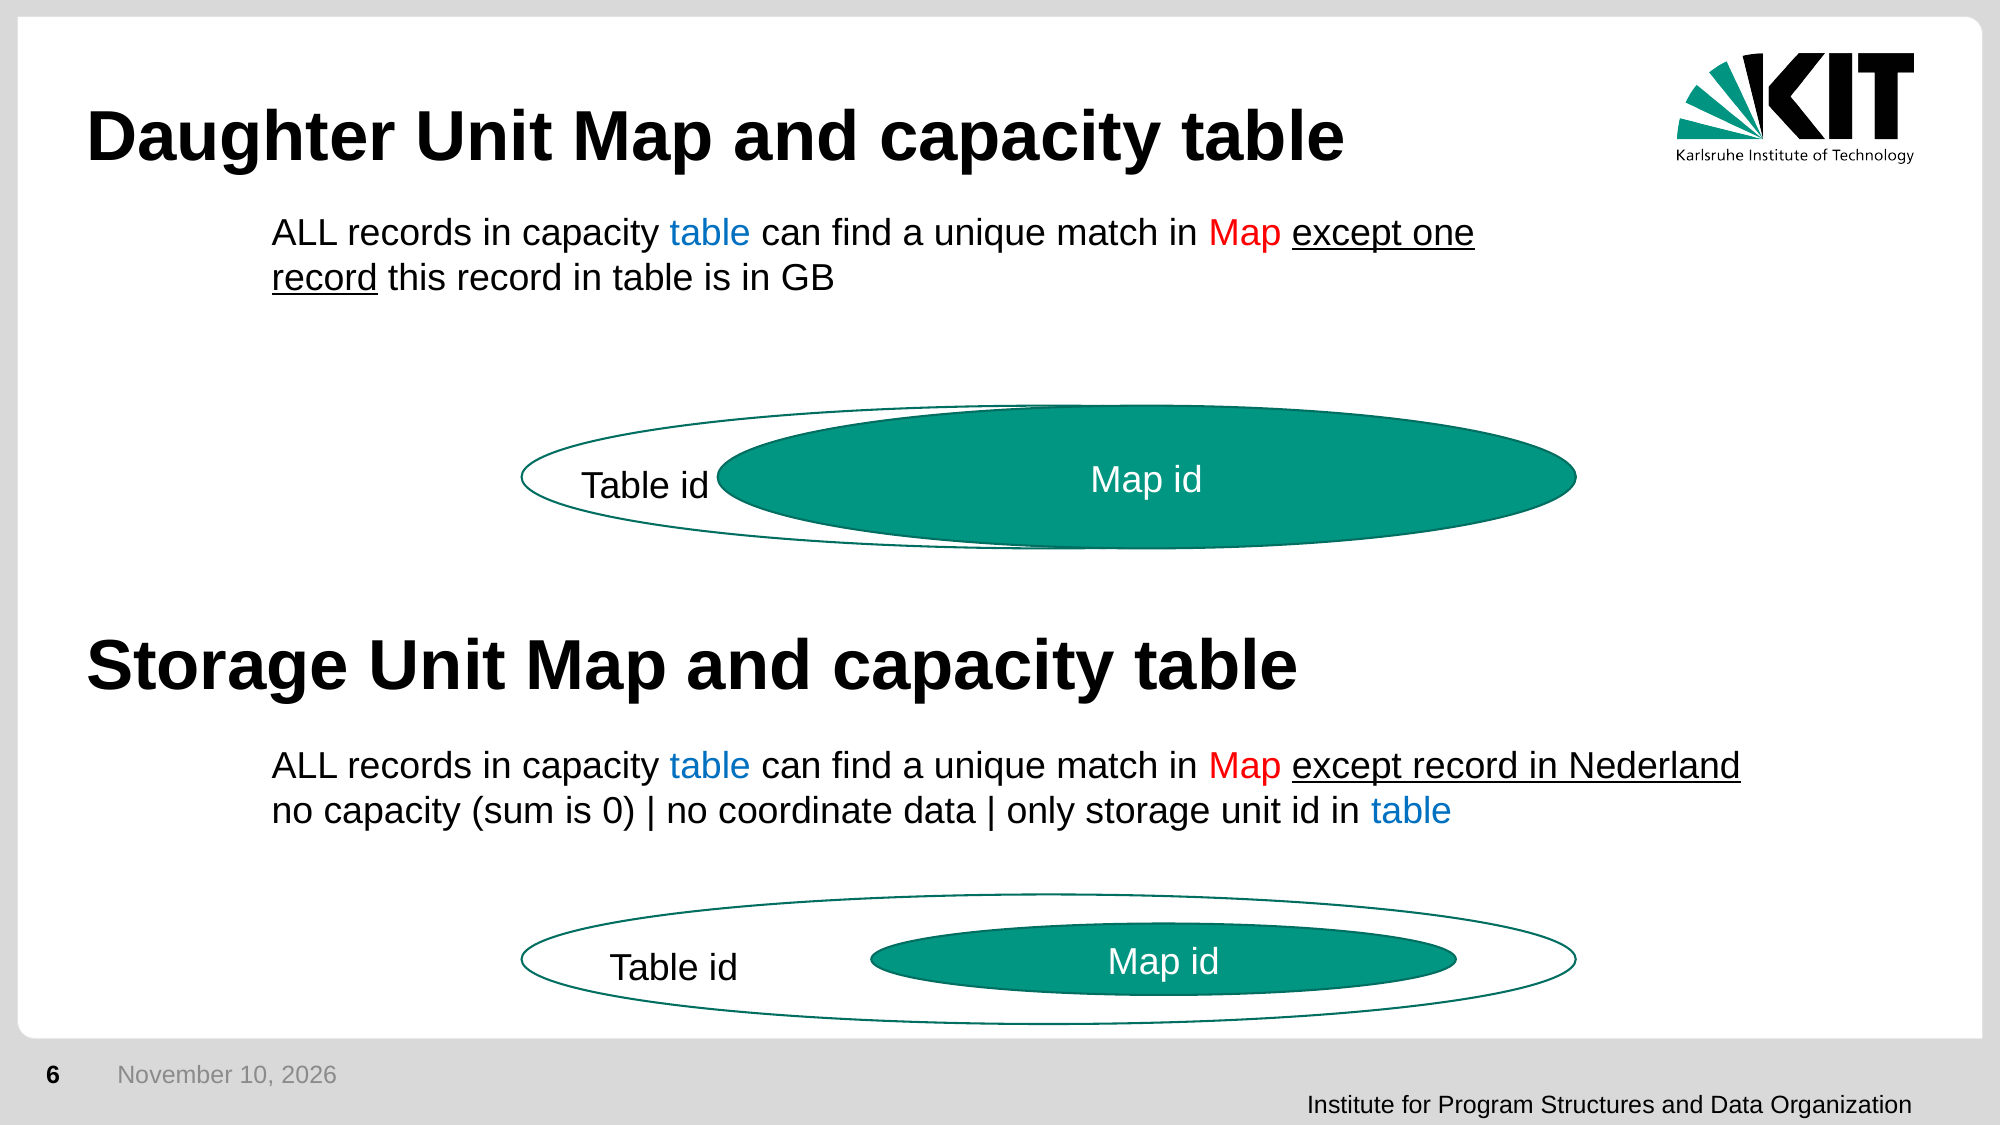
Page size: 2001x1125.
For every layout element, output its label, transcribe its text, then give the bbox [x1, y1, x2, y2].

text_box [521, 894, 1576, 1024]
text_box ALL records in capacity table can find a unique match in Map except record in Nederland no capacity (sum is 0) | no coordinate data | only storage unit id in table [256, 734, 2000, 839]
slide_number 6 [45, 1058, 118, 1119]
text_box ALL records in capacity table can find a unique match in Map except one record this record in table is in GB [256, 201, 1592, 306]
picture [0, 0, 2000, 1125]
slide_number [118, 1058, 397, 1119]
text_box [521, 405, 1576, 549]
title Daughter Unit Map and capacity table [86, 72, 1592, 176]
text_box Storage Unit Map and capacity table [85, 602, 1592, 705]
